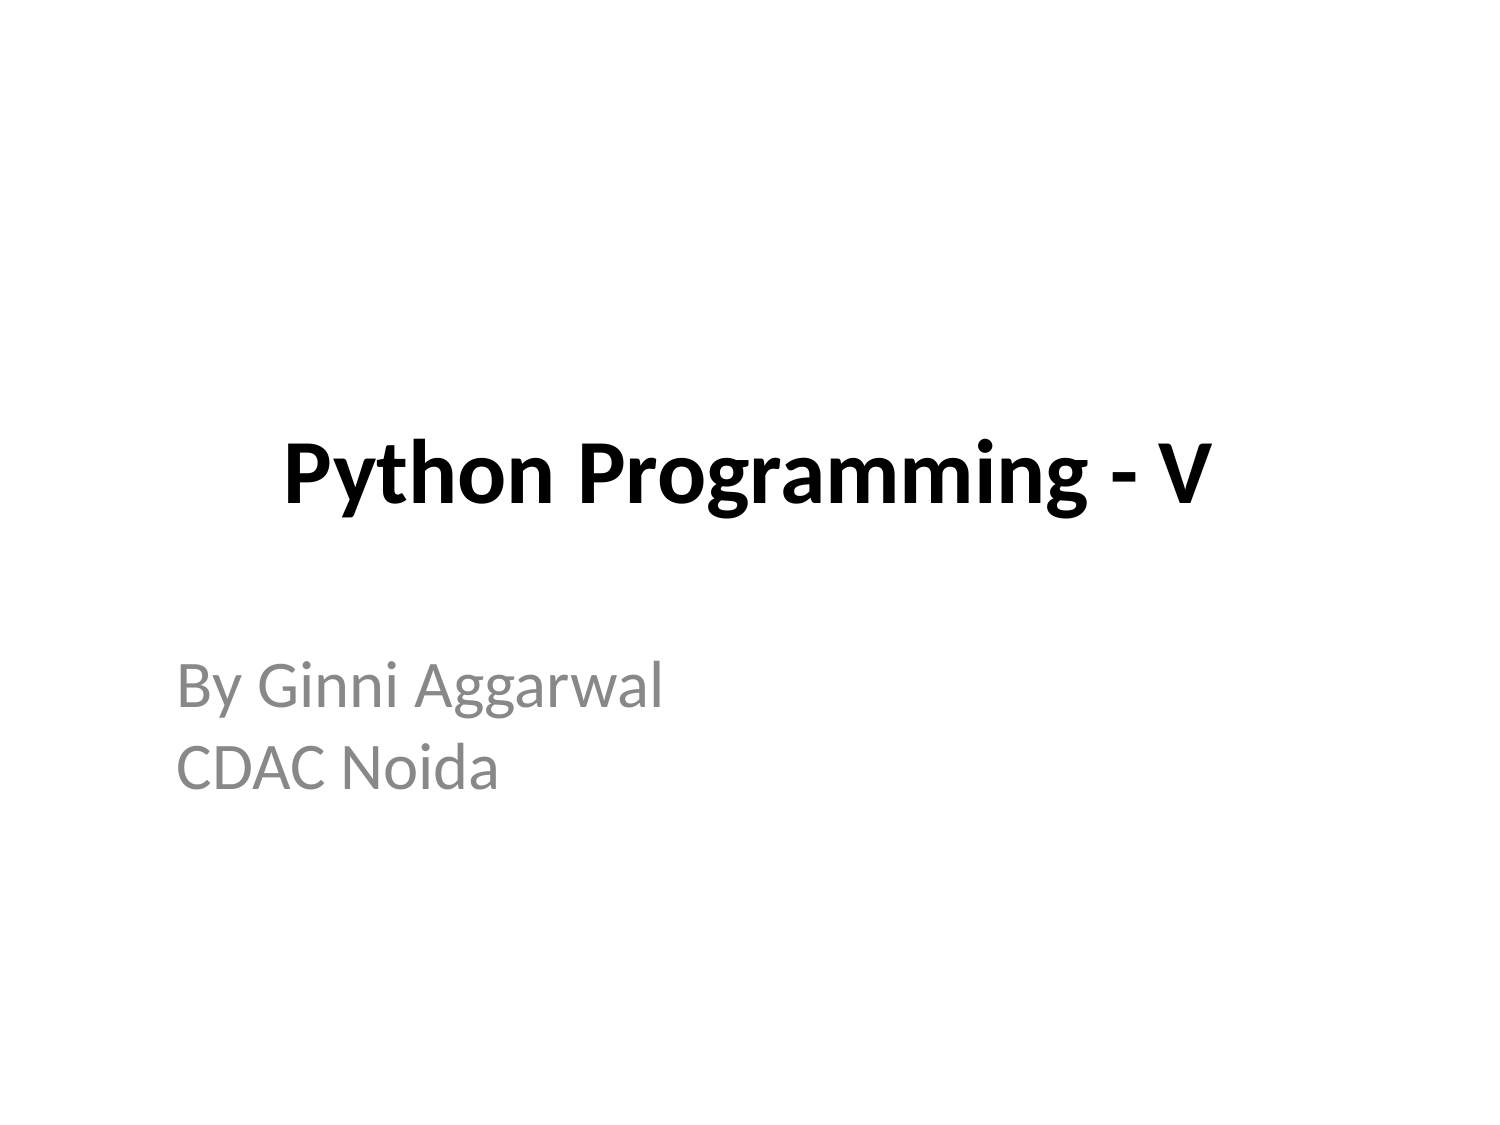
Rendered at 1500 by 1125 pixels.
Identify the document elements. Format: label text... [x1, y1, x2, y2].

text_box By Ginni Aggarwal CDAC Noida [174, 638, 1374, 803]
text_box Python Programming - V [281, 409, 1218, 522]
